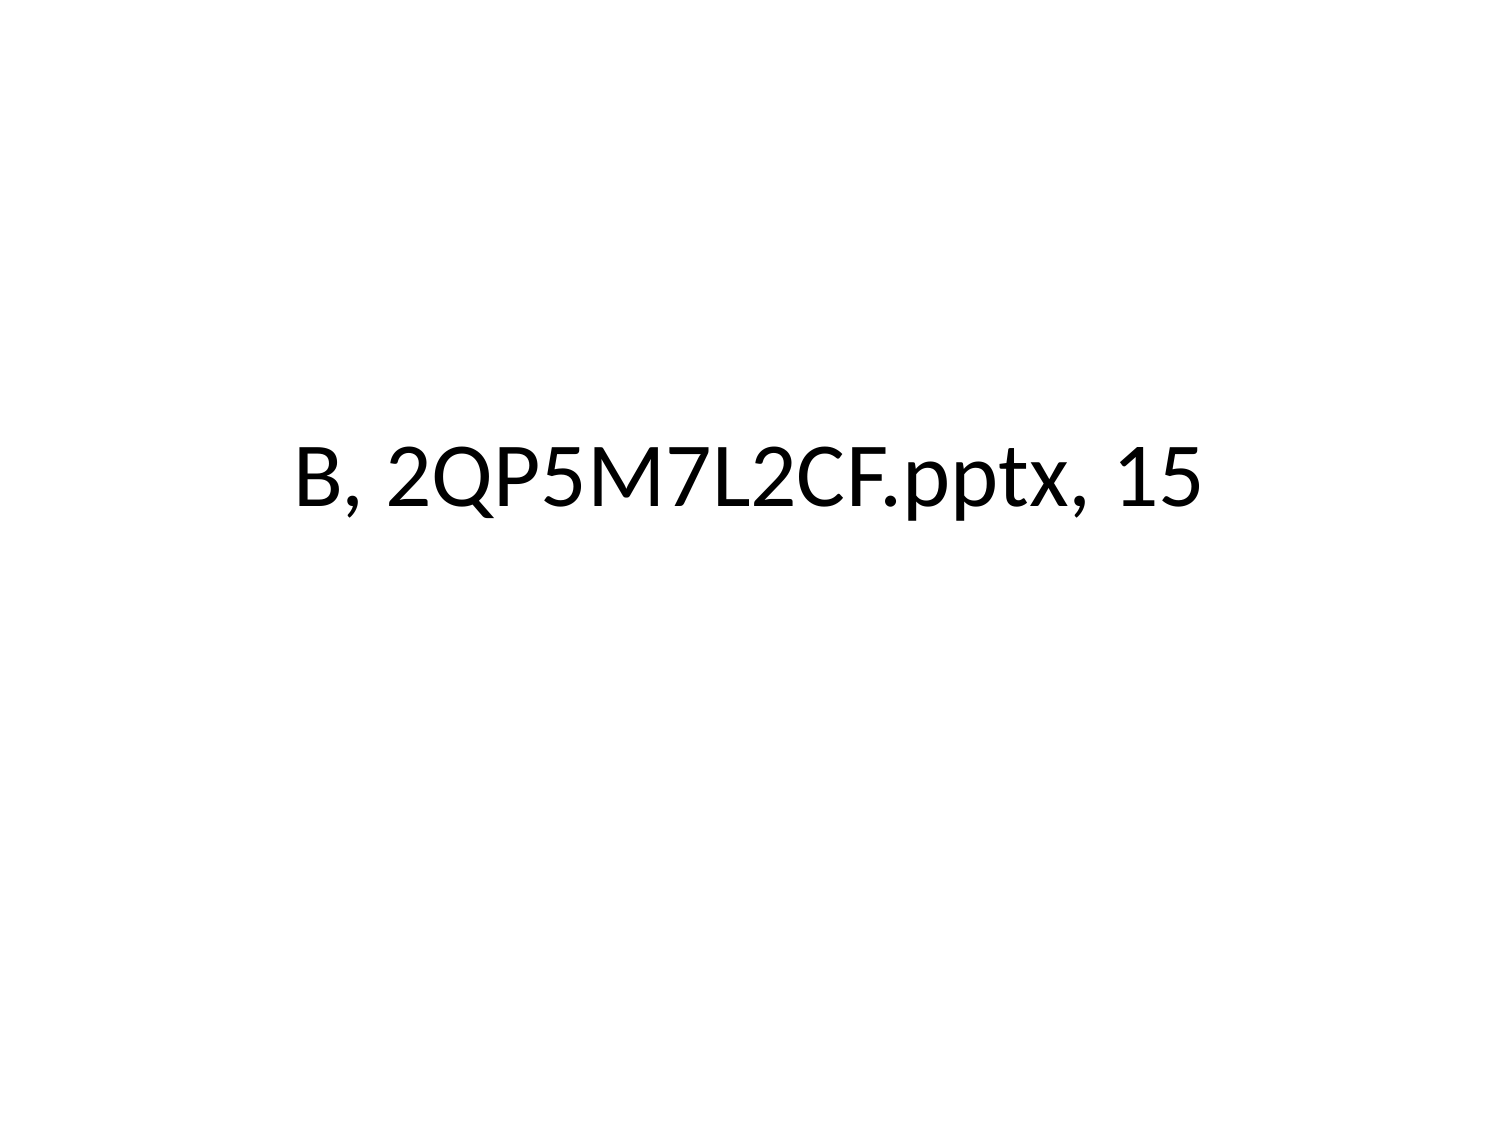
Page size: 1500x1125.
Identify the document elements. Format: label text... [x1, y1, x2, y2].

title B, 2QP5M7L2CF.pptx, 15 [112, 349, 1388, 591]
